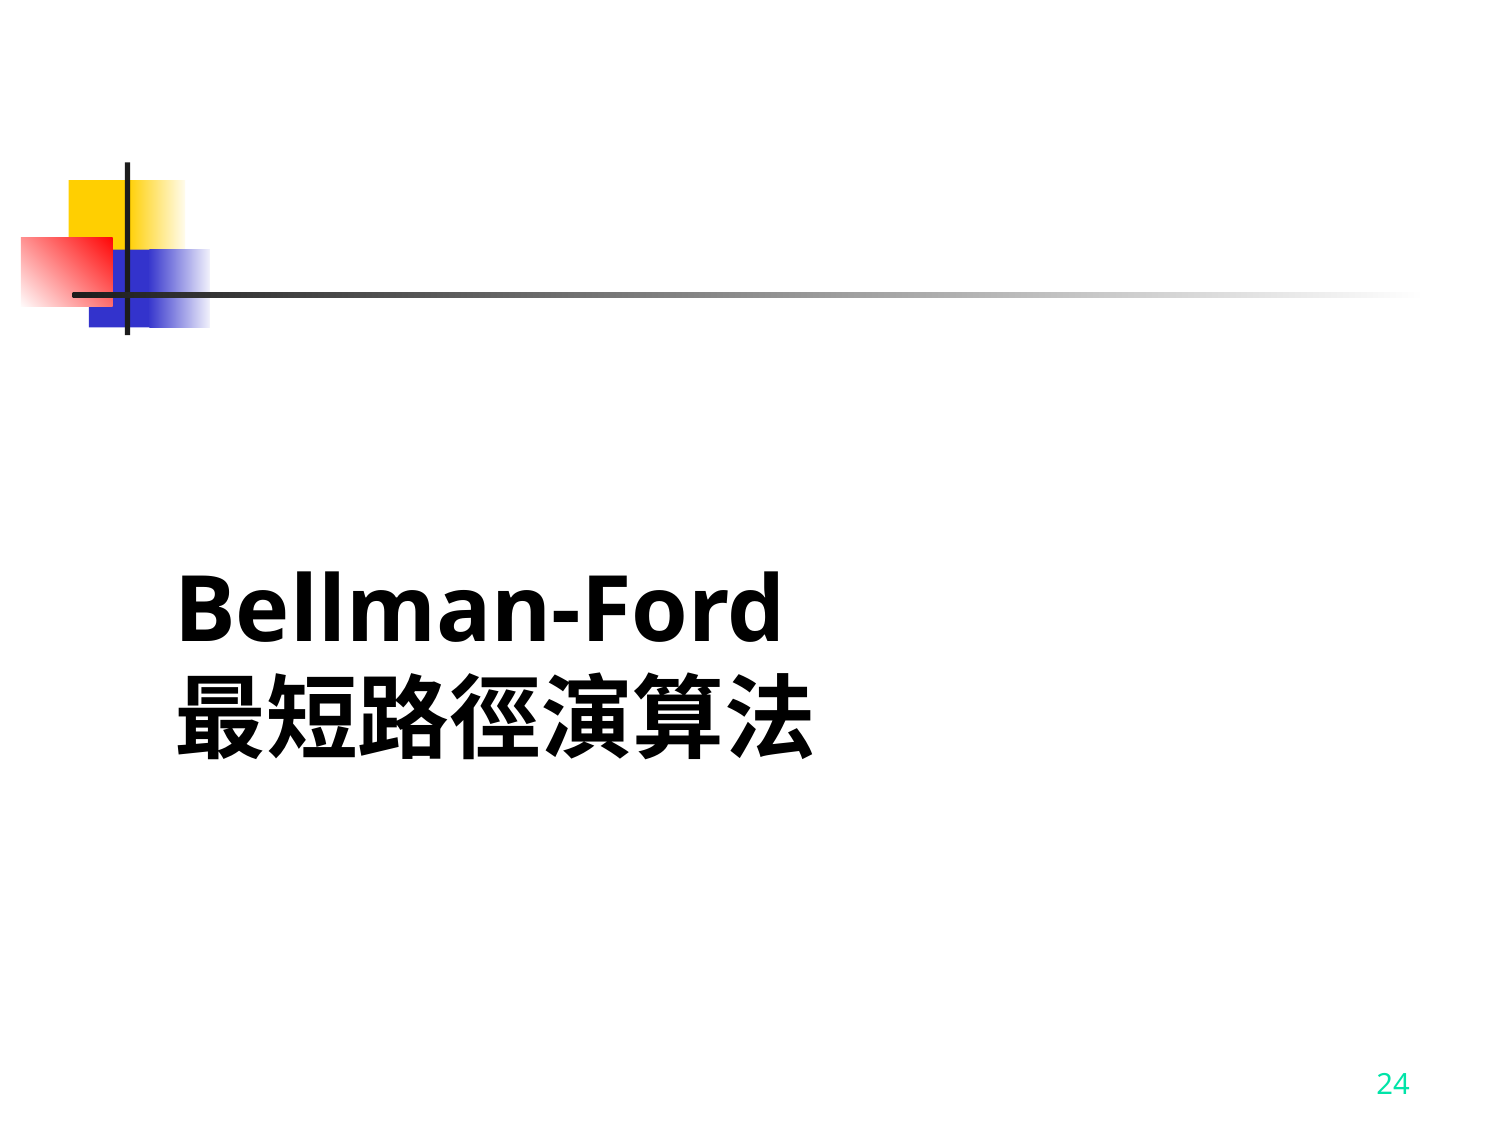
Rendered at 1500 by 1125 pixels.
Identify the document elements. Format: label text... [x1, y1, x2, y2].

slide_number 24 [1112, 1037, 1426, 1113]
list Bellman-Ford 最短路徑演算法 [159, 432, 1469, 1006]
